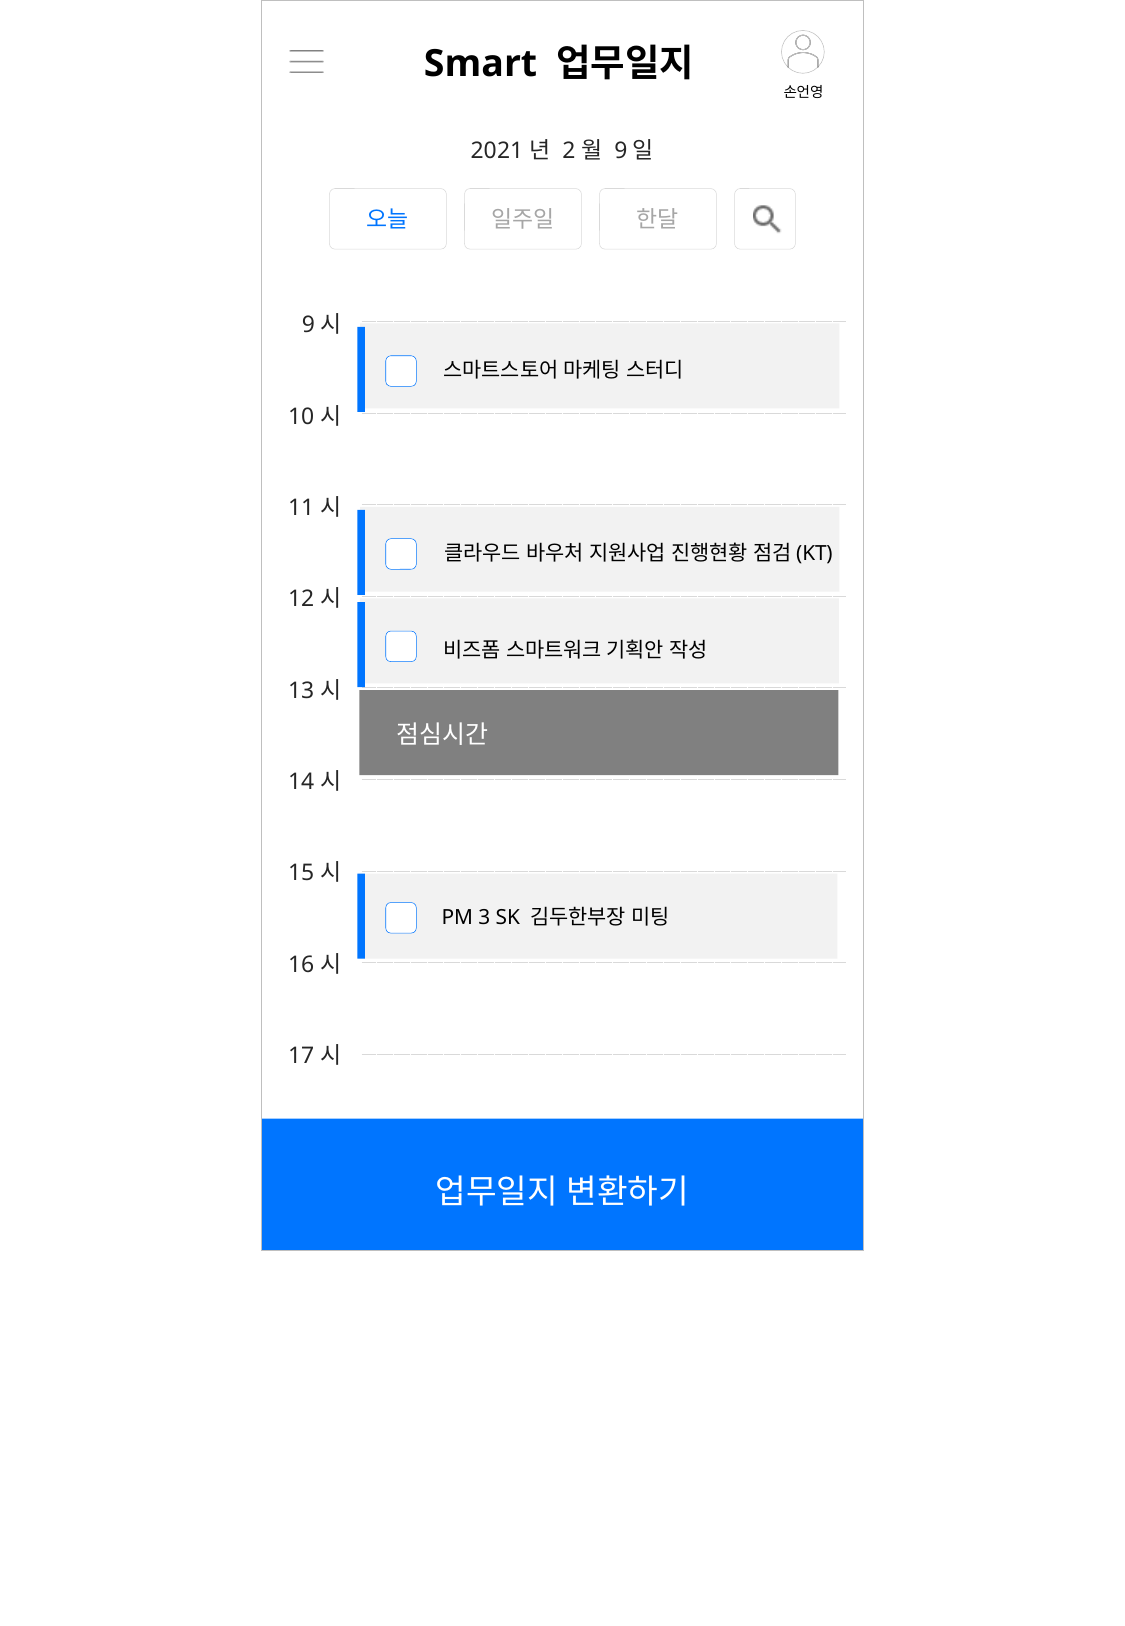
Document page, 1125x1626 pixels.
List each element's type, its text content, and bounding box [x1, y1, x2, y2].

text_box 2021년 2월 9일 [455, 128, 669, 171]
picture [285, 40, 328, 83]
text_box [260, 0, 865, 1251]
text_box [356, 509, 361, 596]
text_box [356, 873, 361, 960]
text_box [361, 321, 847, 1146]
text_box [767, 28, 840, 109]
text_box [329, 188, 796, 250]
text_box 업무일지 변환하기 [420, 1162, 704, 1218]
text_box [356, 326, 361, 413]
text_box [356, 601, 361, 688]
